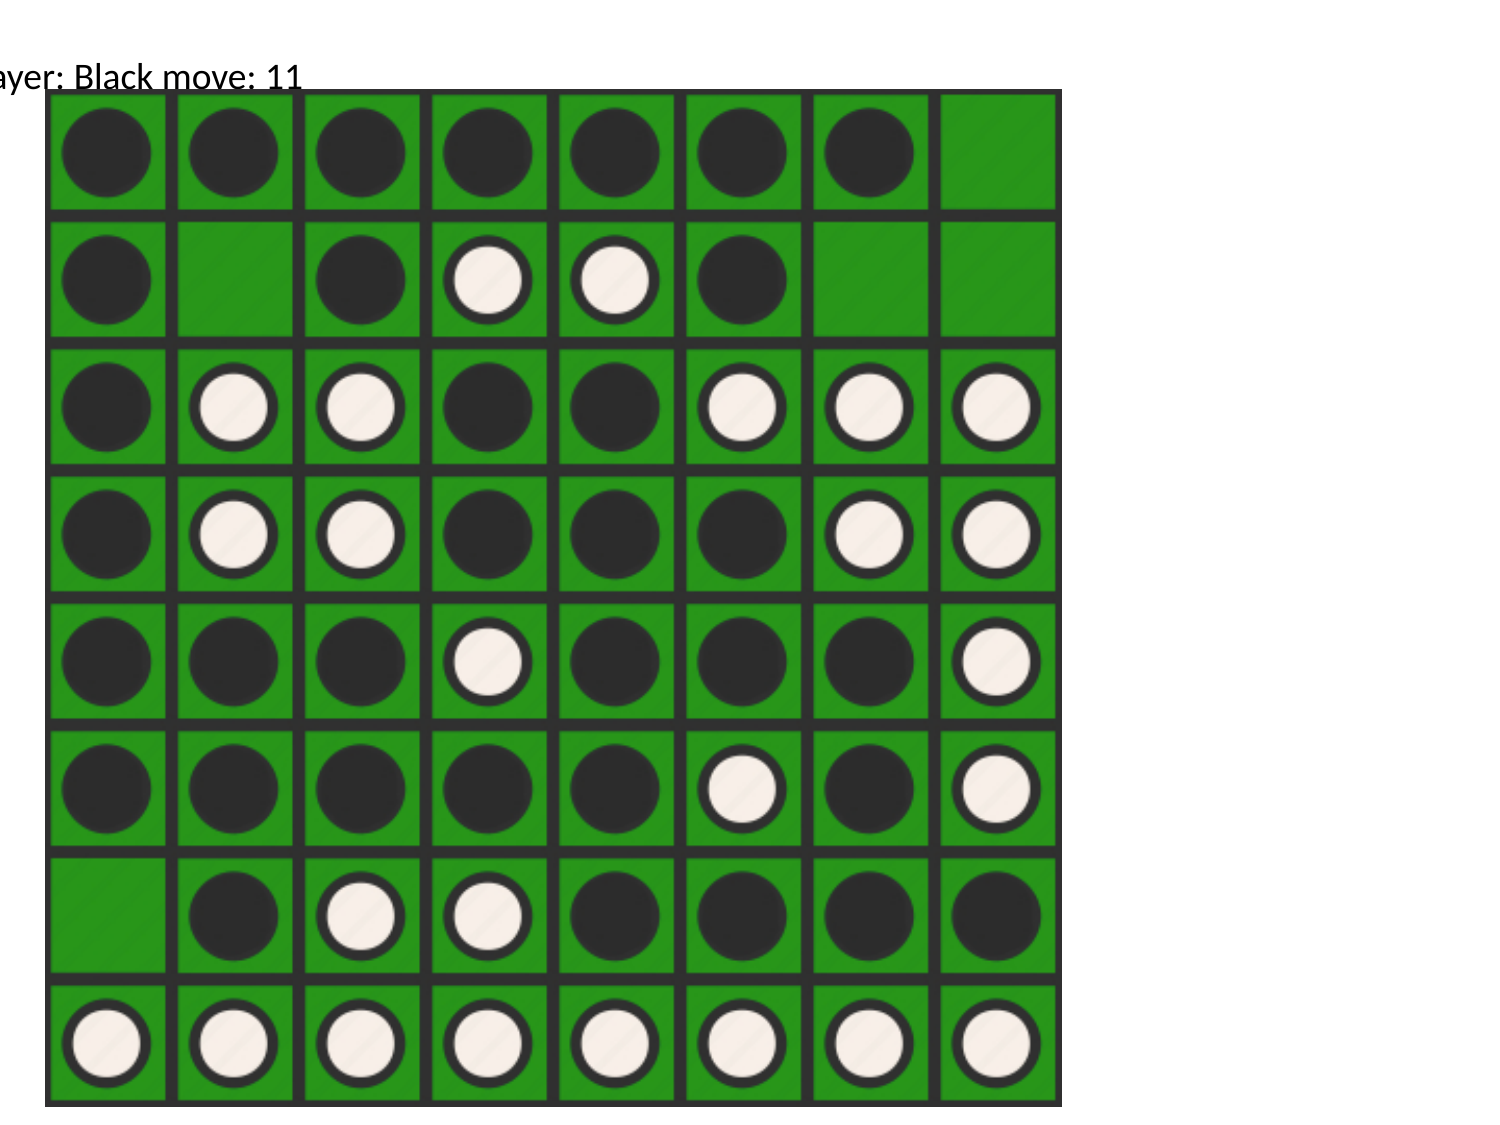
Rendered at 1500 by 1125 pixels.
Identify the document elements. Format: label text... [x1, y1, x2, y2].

picture [44, 89, 1062, 1107]
text_box turn: 55 player: Black move: 11 [0, 44, 319, 105]
